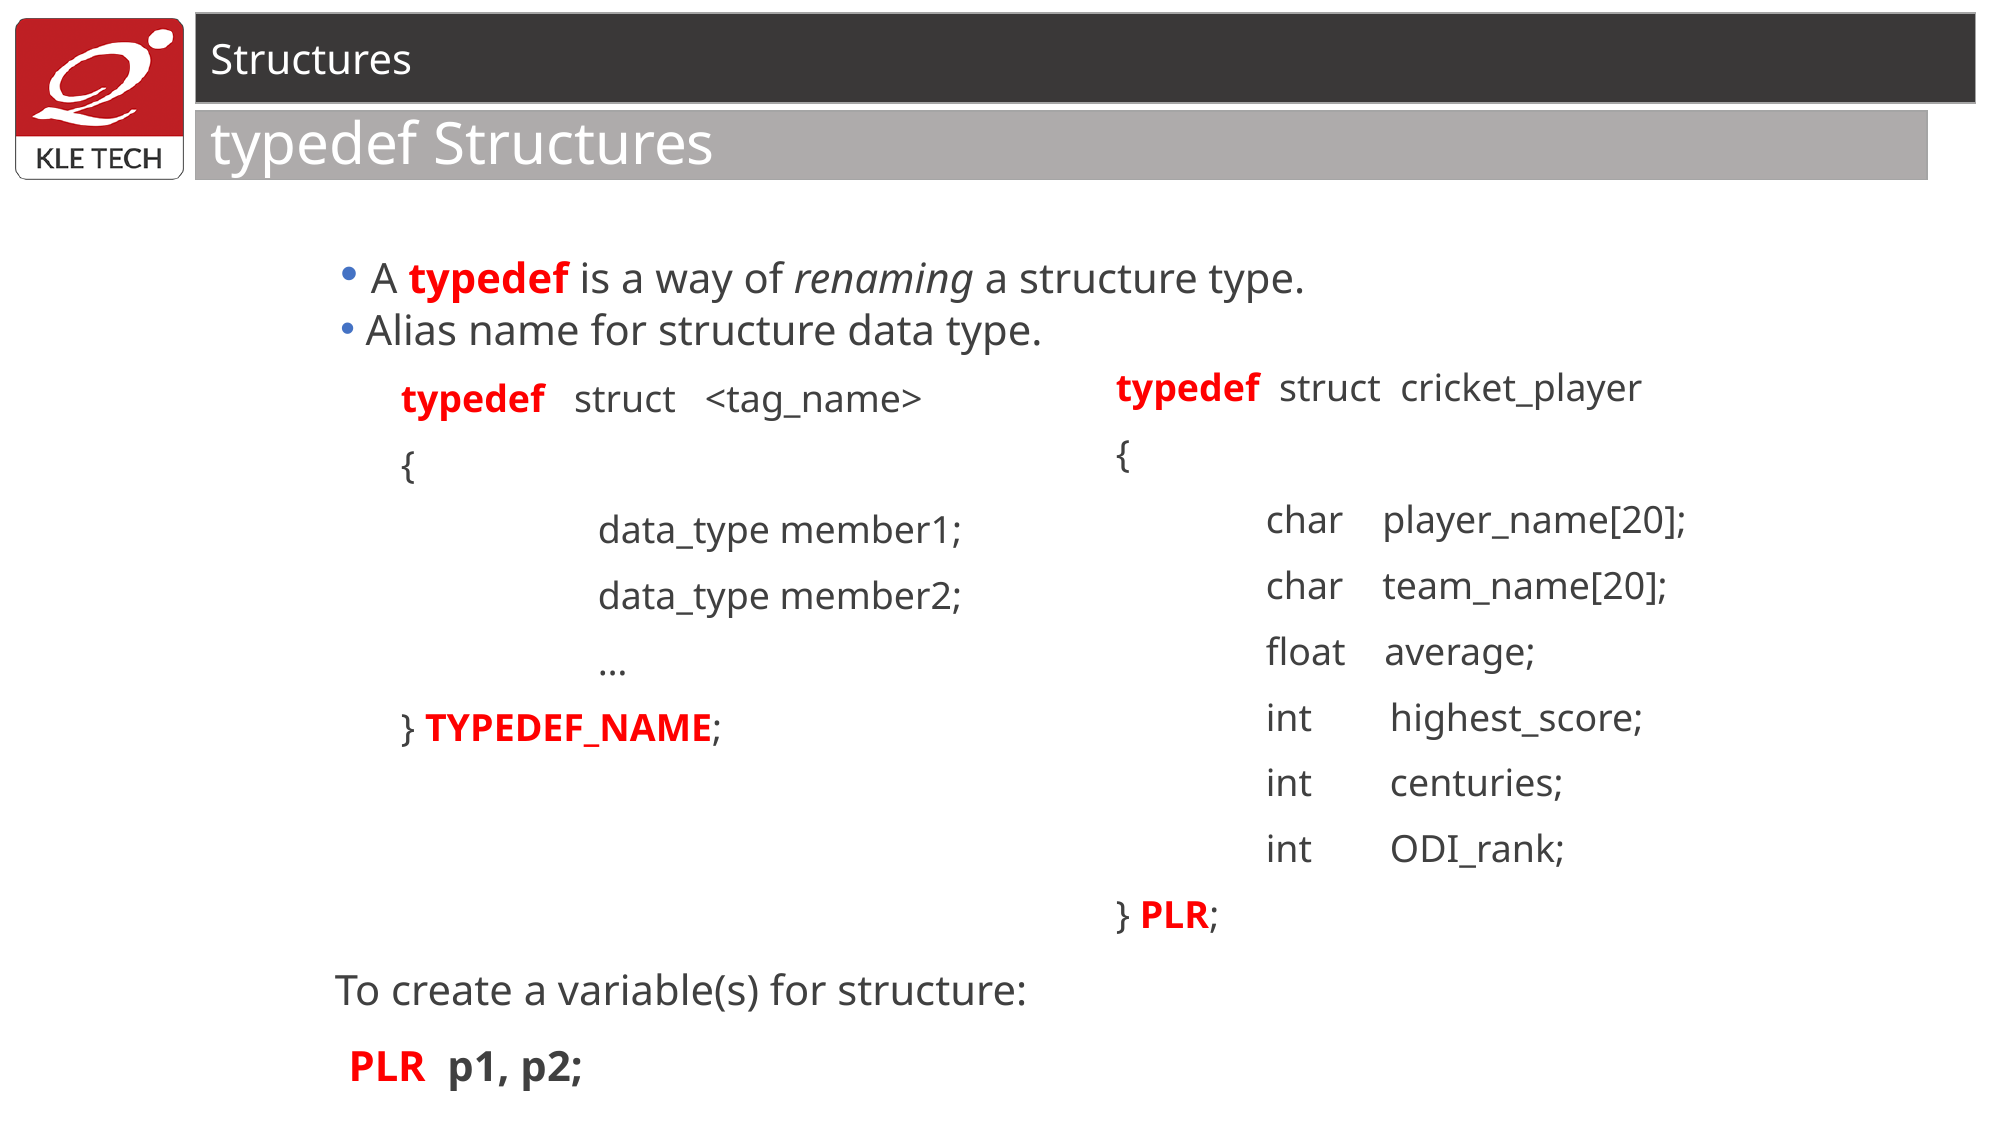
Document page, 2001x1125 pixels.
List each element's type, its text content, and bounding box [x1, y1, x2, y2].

list typedef struct cricket_player { char player_name[20]; char team_name[20]; float average; int highest_score; int centuries; int ODI_rank; } PLR; [1100, 356, 1813, 954]
title [277, 103, 1740, 111]
title [277, 180, 1740, 298]
list typedef struct <tag_name> { data_type member1; data_type member2; … } TYPEDEF_NAME; [310, 367, 1024, 956]
text_box Structures [195, 13, 1976, 103]
picture [13, 12, 185, 185]
list A typedef is a way of renaming a structure type. Alias name for structure data type. [325, 201, 1791, 362]
list To create a variable(s) for structure: [319, 936, 1786, 1022]
text_box typedef Structures [195, 111, 1928, 180]
list PLR p1, p2; [333, 1014, 770, 1097]
